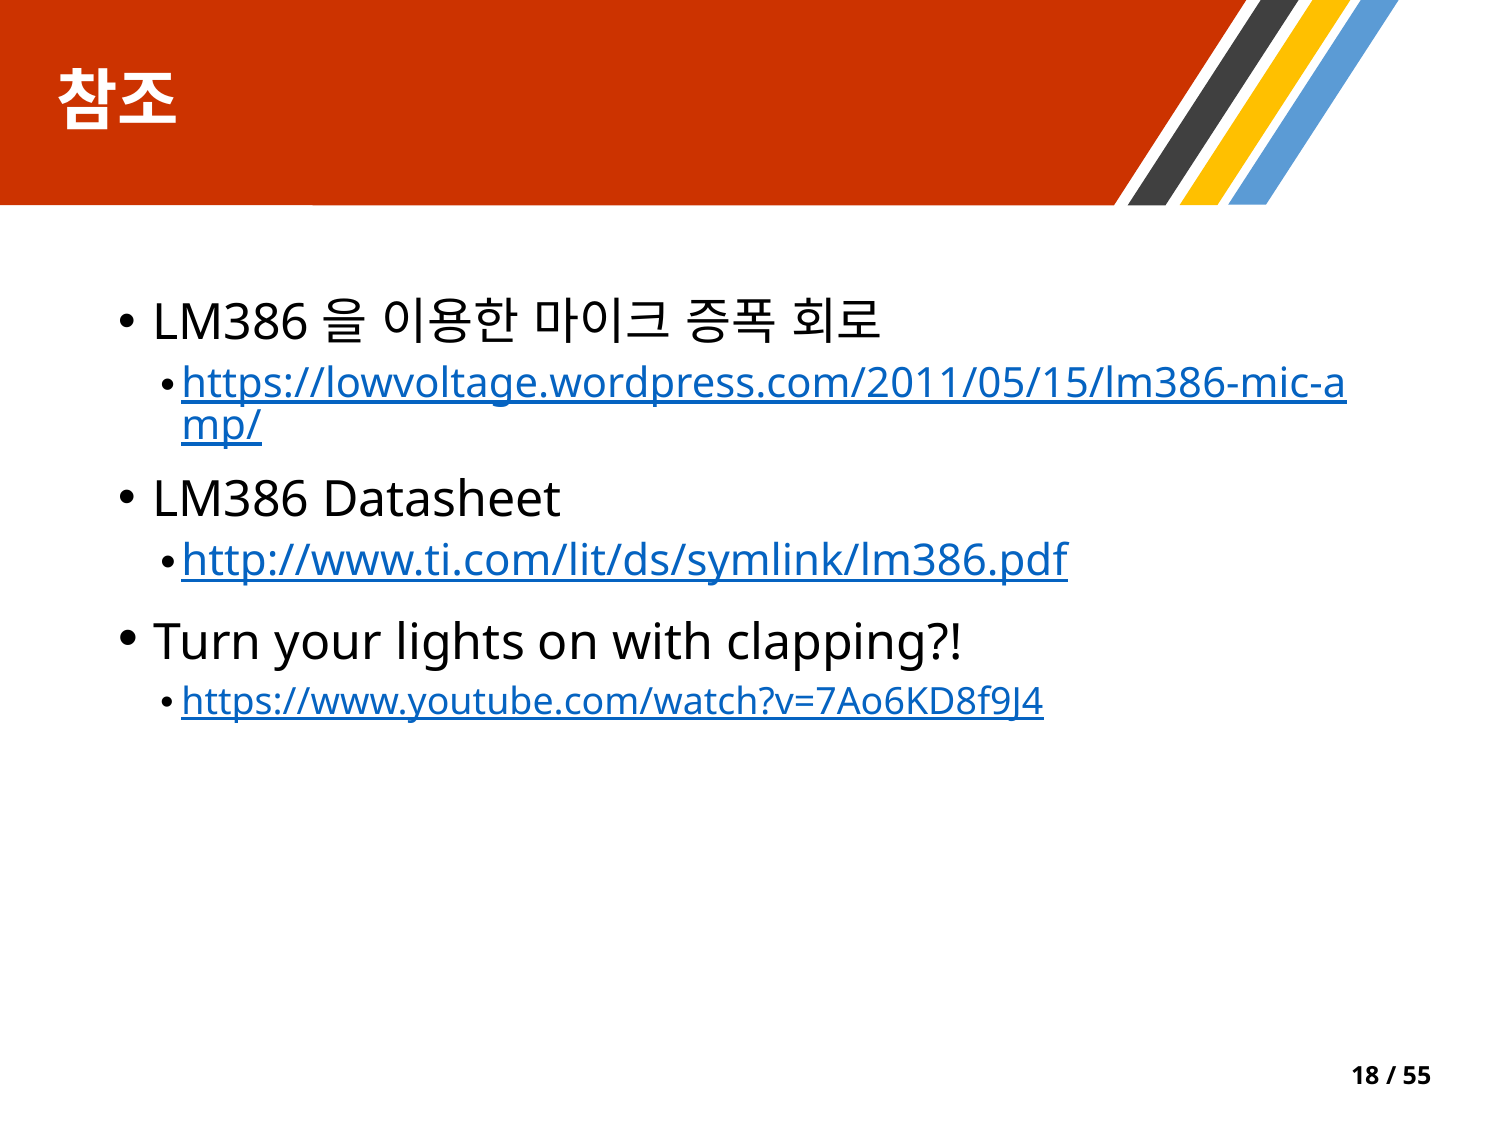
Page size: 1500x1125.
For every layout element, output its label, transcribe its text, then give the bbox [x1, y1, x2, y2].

list LM386을 이용한 마이크 증폭 회로 https://lowvoltage.wordpress.com/2011/05/15/lm386-mic-amp/ LM386 Datasheet http://www.ti.com/lit/ds/symlink/lm386.pdf Turn your lights on with clapping?! https://www.youtube.com/watch?v=7Ao6KD8f9J4 [103, 282, 1397, 1018]
title 참조 [41, 38, 1336, 168]
